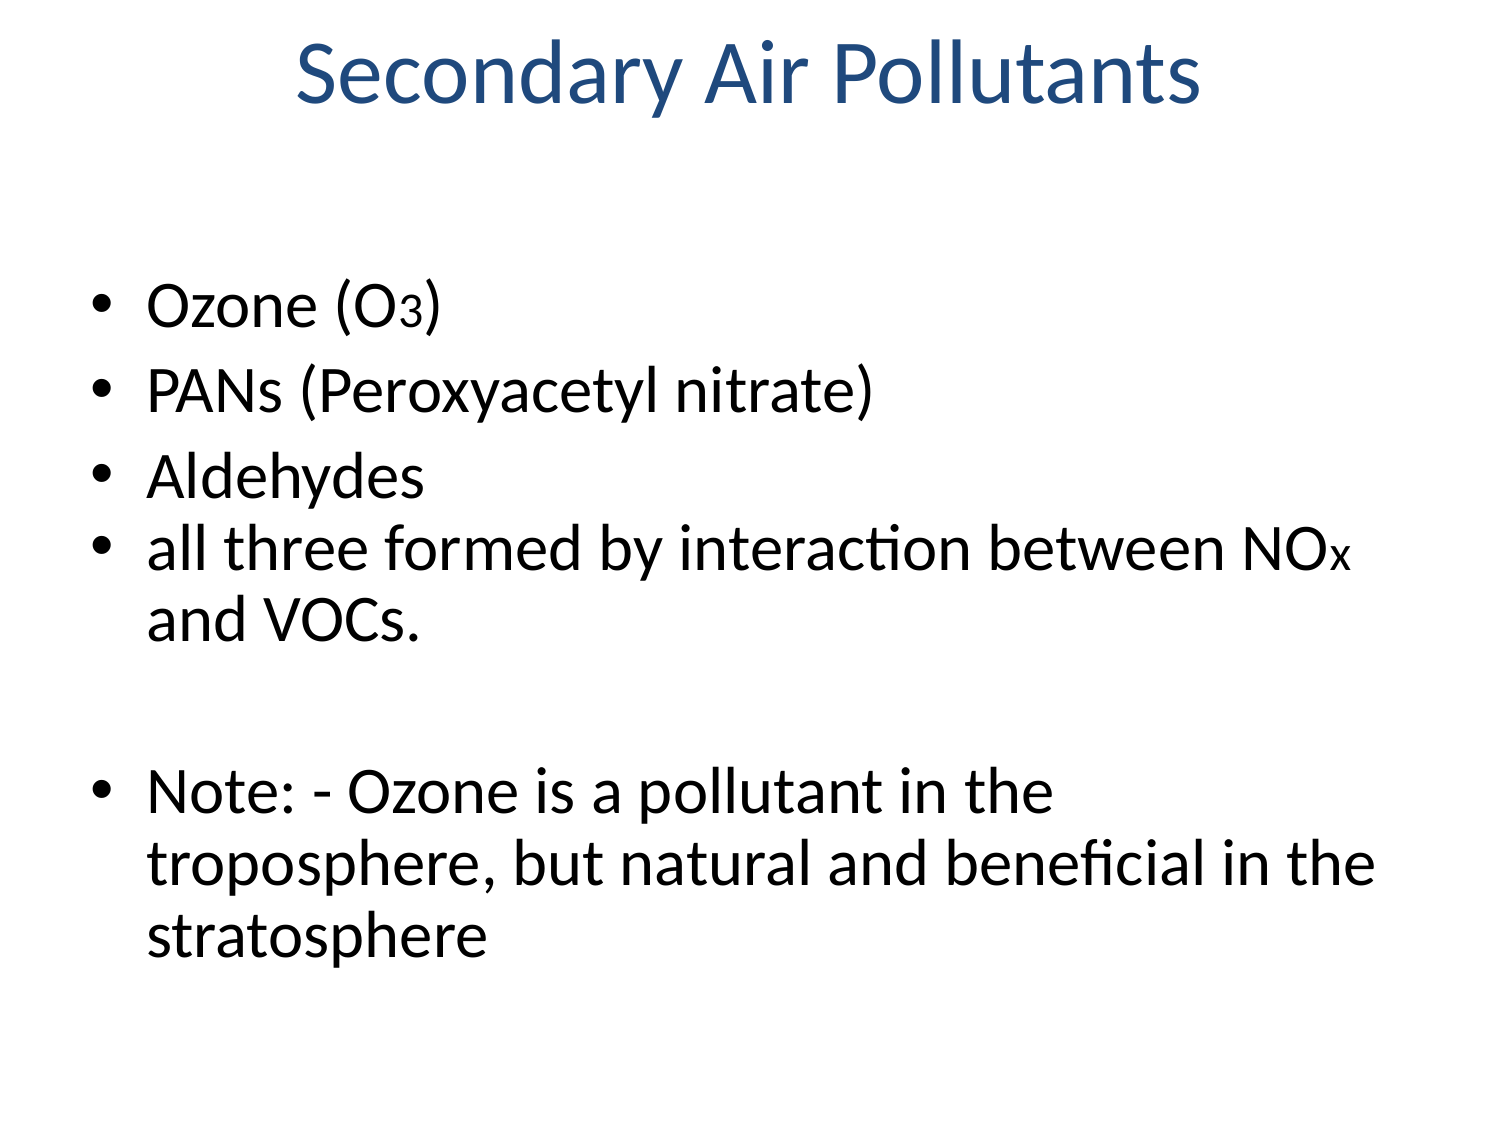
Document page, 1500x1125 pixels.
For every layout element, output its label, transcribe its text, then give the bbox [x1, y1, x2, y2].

title Secondary Air Pollutants [0, 0, 1500, 135]
list Ozone (O3) PANs (Peroxyacetyl nitrate) Aldehydes all three formed by interaction between NOx and VOCs. Note: - Ozone is a pollutant in the troposphere, but natural and beneficial in the stratosphere [75, 262, 1425, 958]
